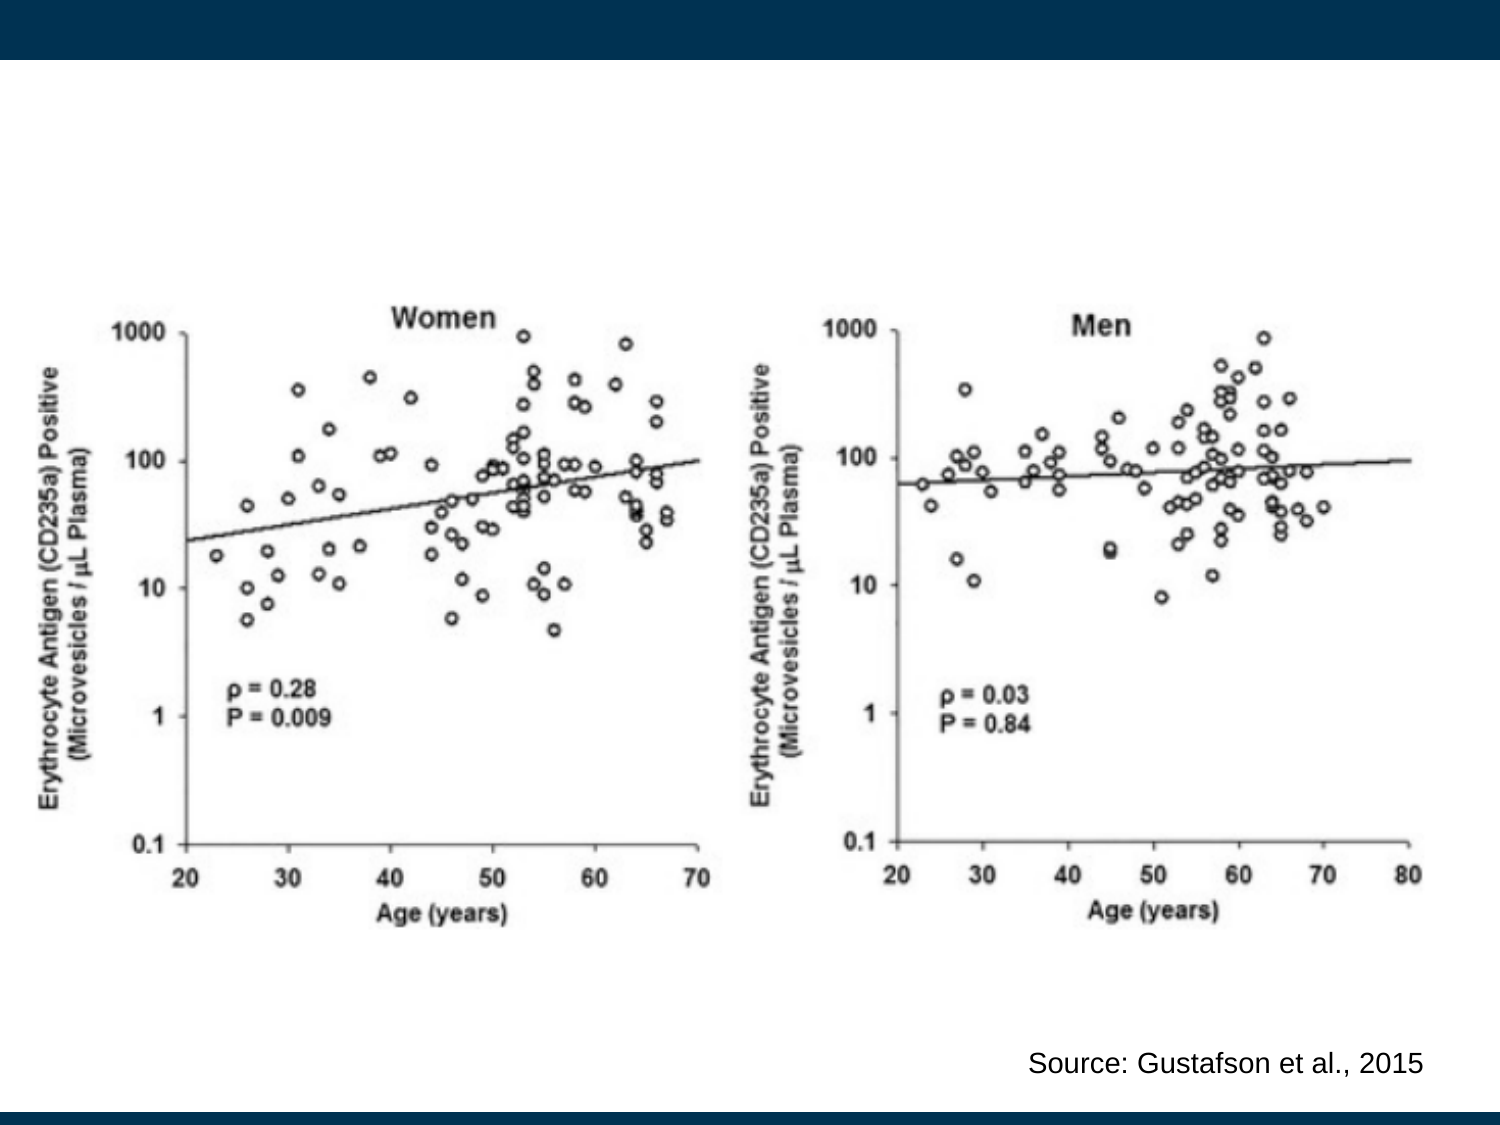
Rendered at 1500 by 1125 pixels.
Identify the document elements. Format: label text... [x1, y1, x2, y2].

picture [0, 268, 1500, 951]
text_box Source: Gustafson et al., 2015 [1013, 1037, 1440, 1088]
